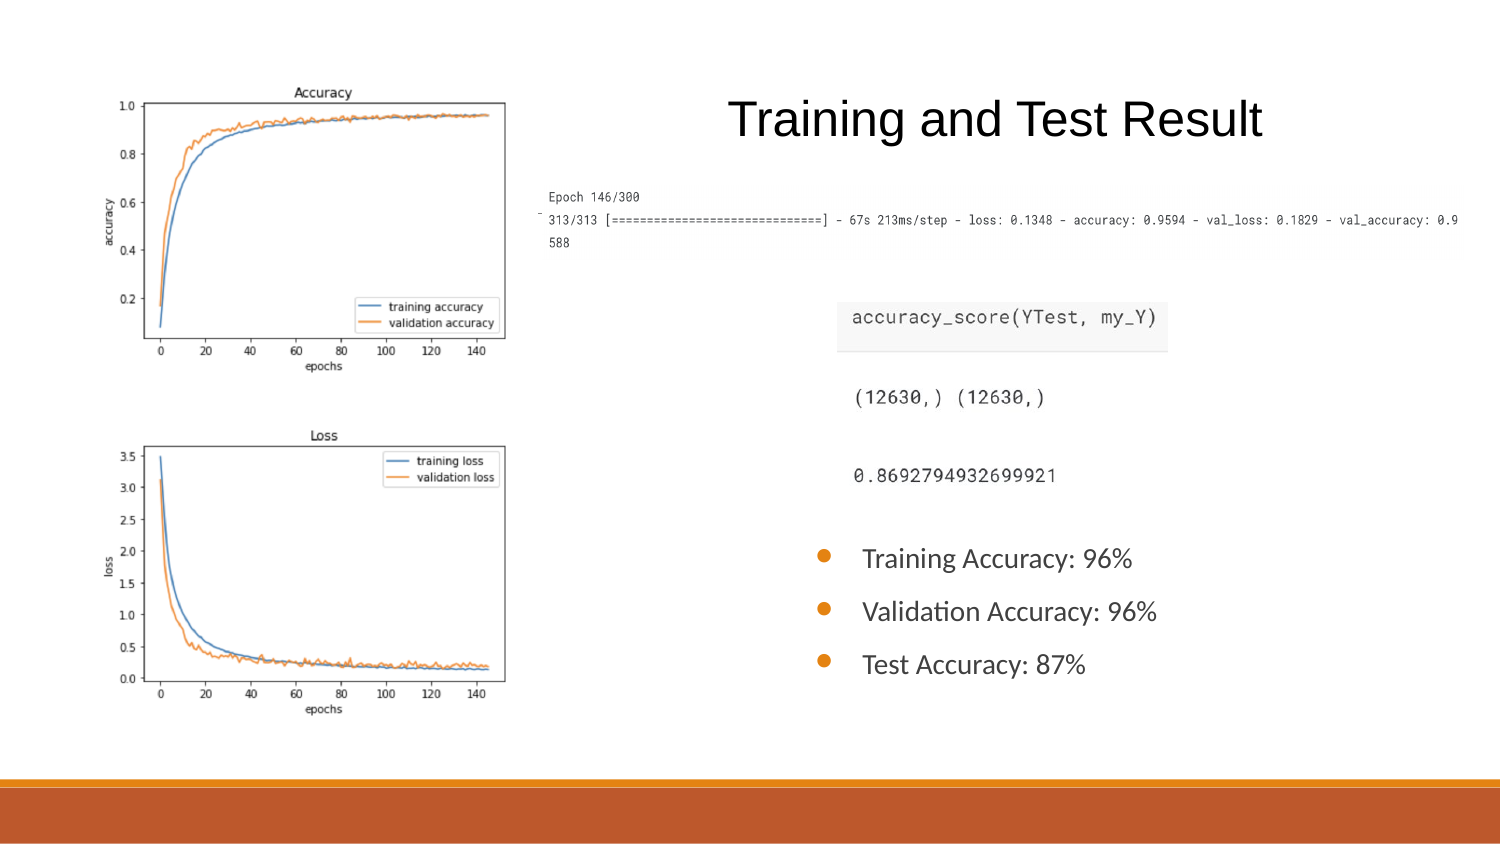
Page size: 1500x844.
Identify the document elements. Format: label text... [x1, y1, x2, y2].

picture [836, 301, 1169, 494]
list Training Accuracy: 96% Validation Accuracy: 96% Test Accuracy: 87% [800, 507, 1206, 713]
text_box Training and Test Result [712, 78, 1410, 154]
picture [87, 69, 539, 727]
picture [541, 185, 1464, 260]
